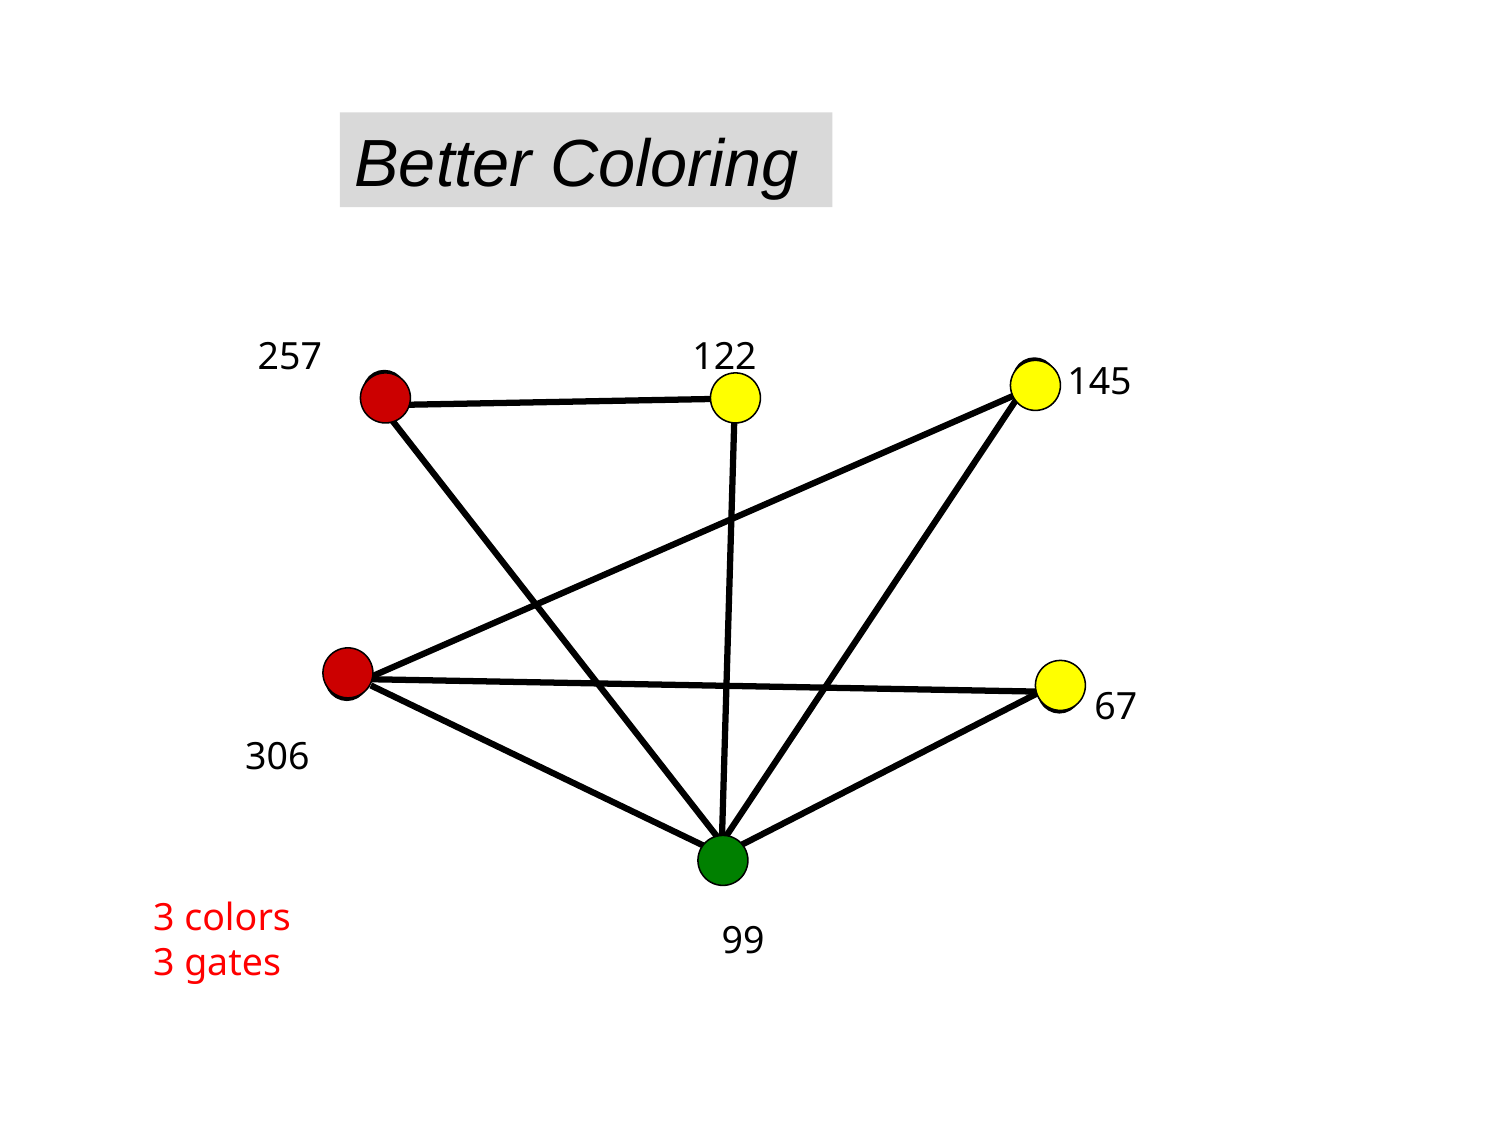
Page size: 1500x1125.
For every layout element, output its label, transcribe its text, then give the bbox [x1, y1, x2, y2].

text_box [227, 324, 1155, 970]
text_box 3 colors 3 gates [138, 885, 307, 991]
text_box Better Coloring [339, 112, 833, 208]
